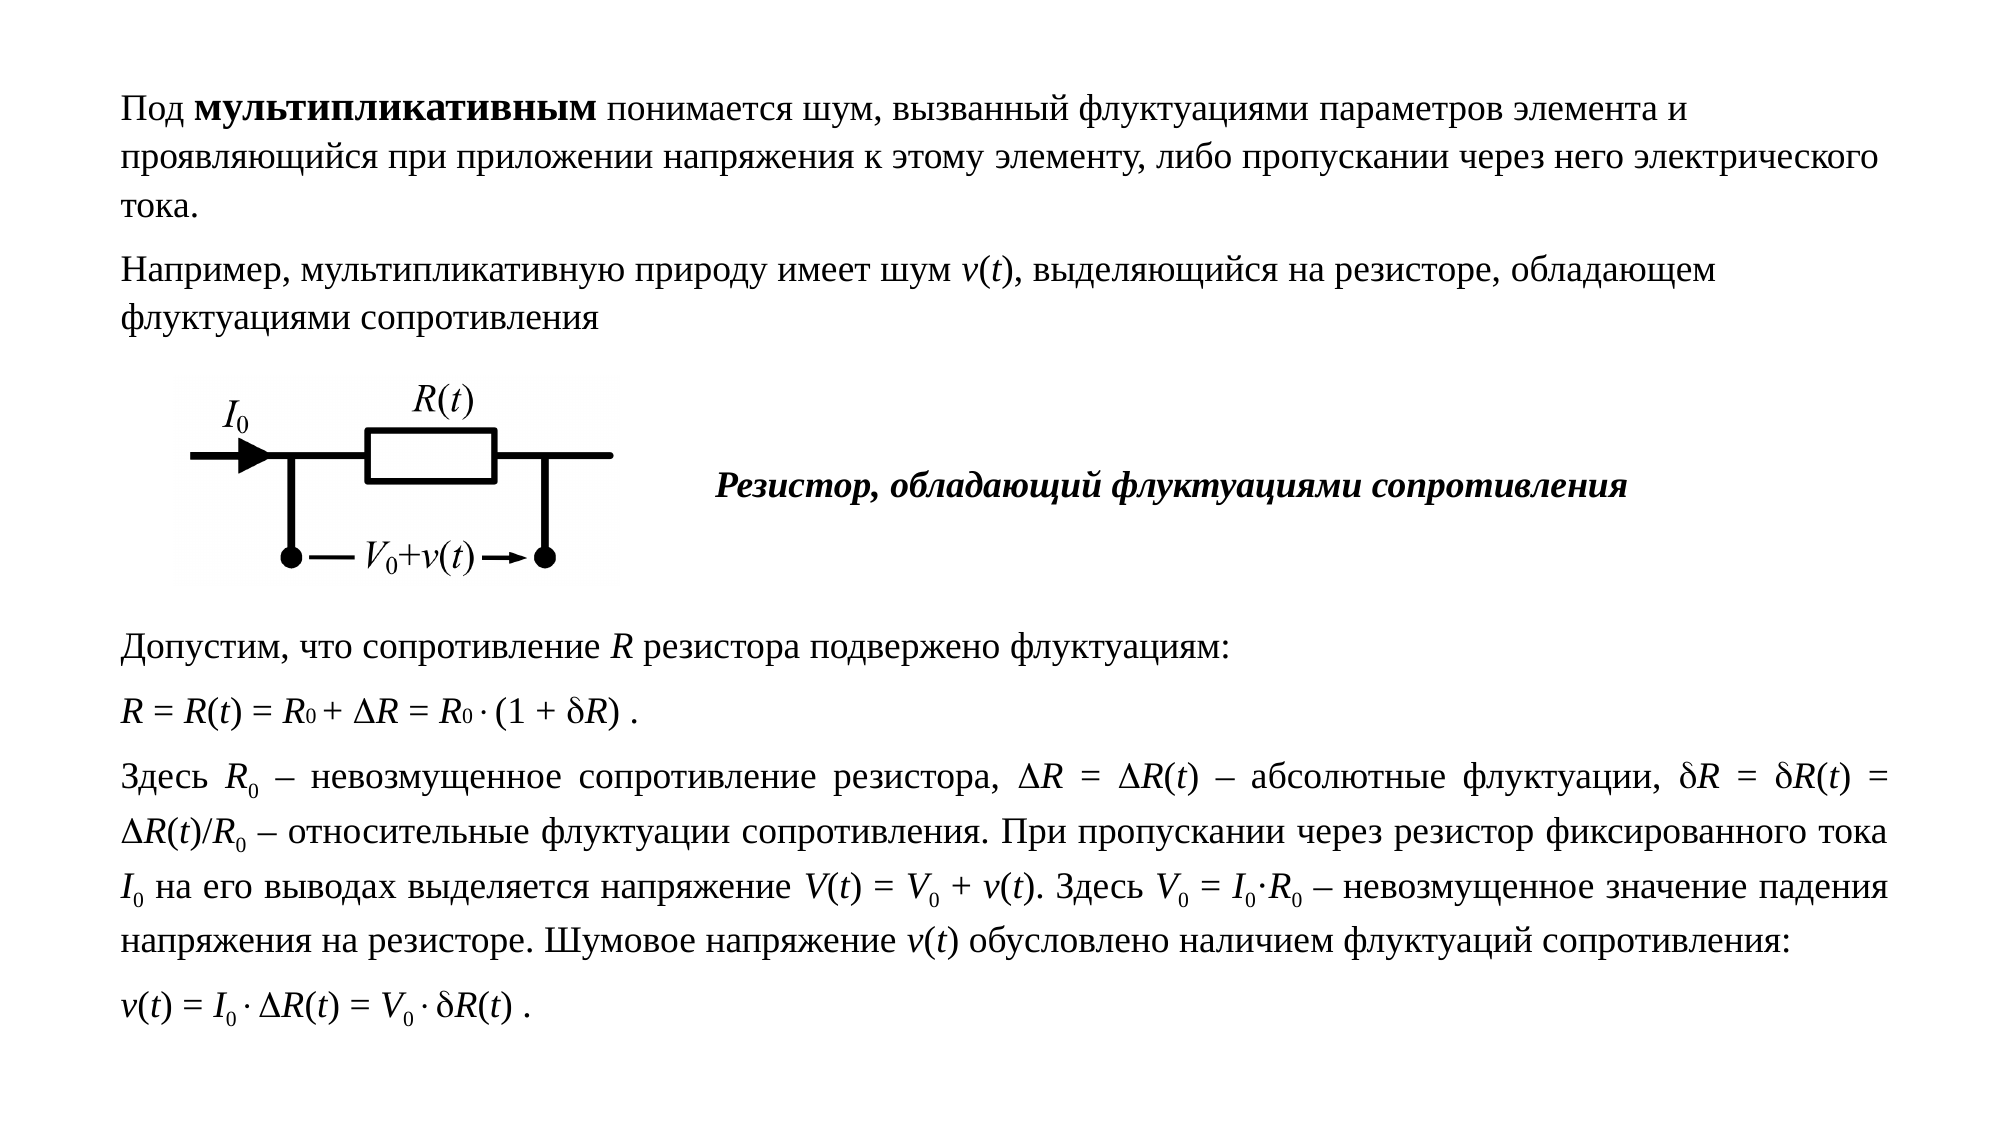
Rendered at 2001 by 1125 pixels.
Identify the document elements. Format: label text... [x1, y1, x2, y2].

picture [173, 375, 620, 586]
text_box Резистор, обладающий флуктуациями сопротивления [700, 449, 1644, 512]
text_box Допустим, что сопротивление R резистора подвержено флуктуациям: R = R(t) = R0 + R = R0(1 + R) . Здесь R0 – невозмущенное сопротивление резистора, R = R(t) – абсолютные флуктуации, R = R(t) = R(t)/R0 – относительные флуктуации сопротивления. При пропускании через резистор фиксированного тока I0 на его выводах выделяется напряжение V(t) = V0 + v(t). Здесь V0 = I0·R0 – невозмущенное значение падения напряжения на резисторе. Шумовое напряжение v(t) обусловлено наличием флуктуаций сопротивления: v(t) = I0R(t) = V0R(t) . [105, 610, 1904, 1101]
text_box Под мультипликативным понимается шум, вызванный флуктуациями параметров элемента и проявляющийся при приложении напряжения к этому элементу, либо пропускании через него электрического тока. Например, мультипликативную природу имеет шум v(t), выделяющийся на резисторе, обладающем флуктуациями сопротивления [105, 67, 1904, 345]
